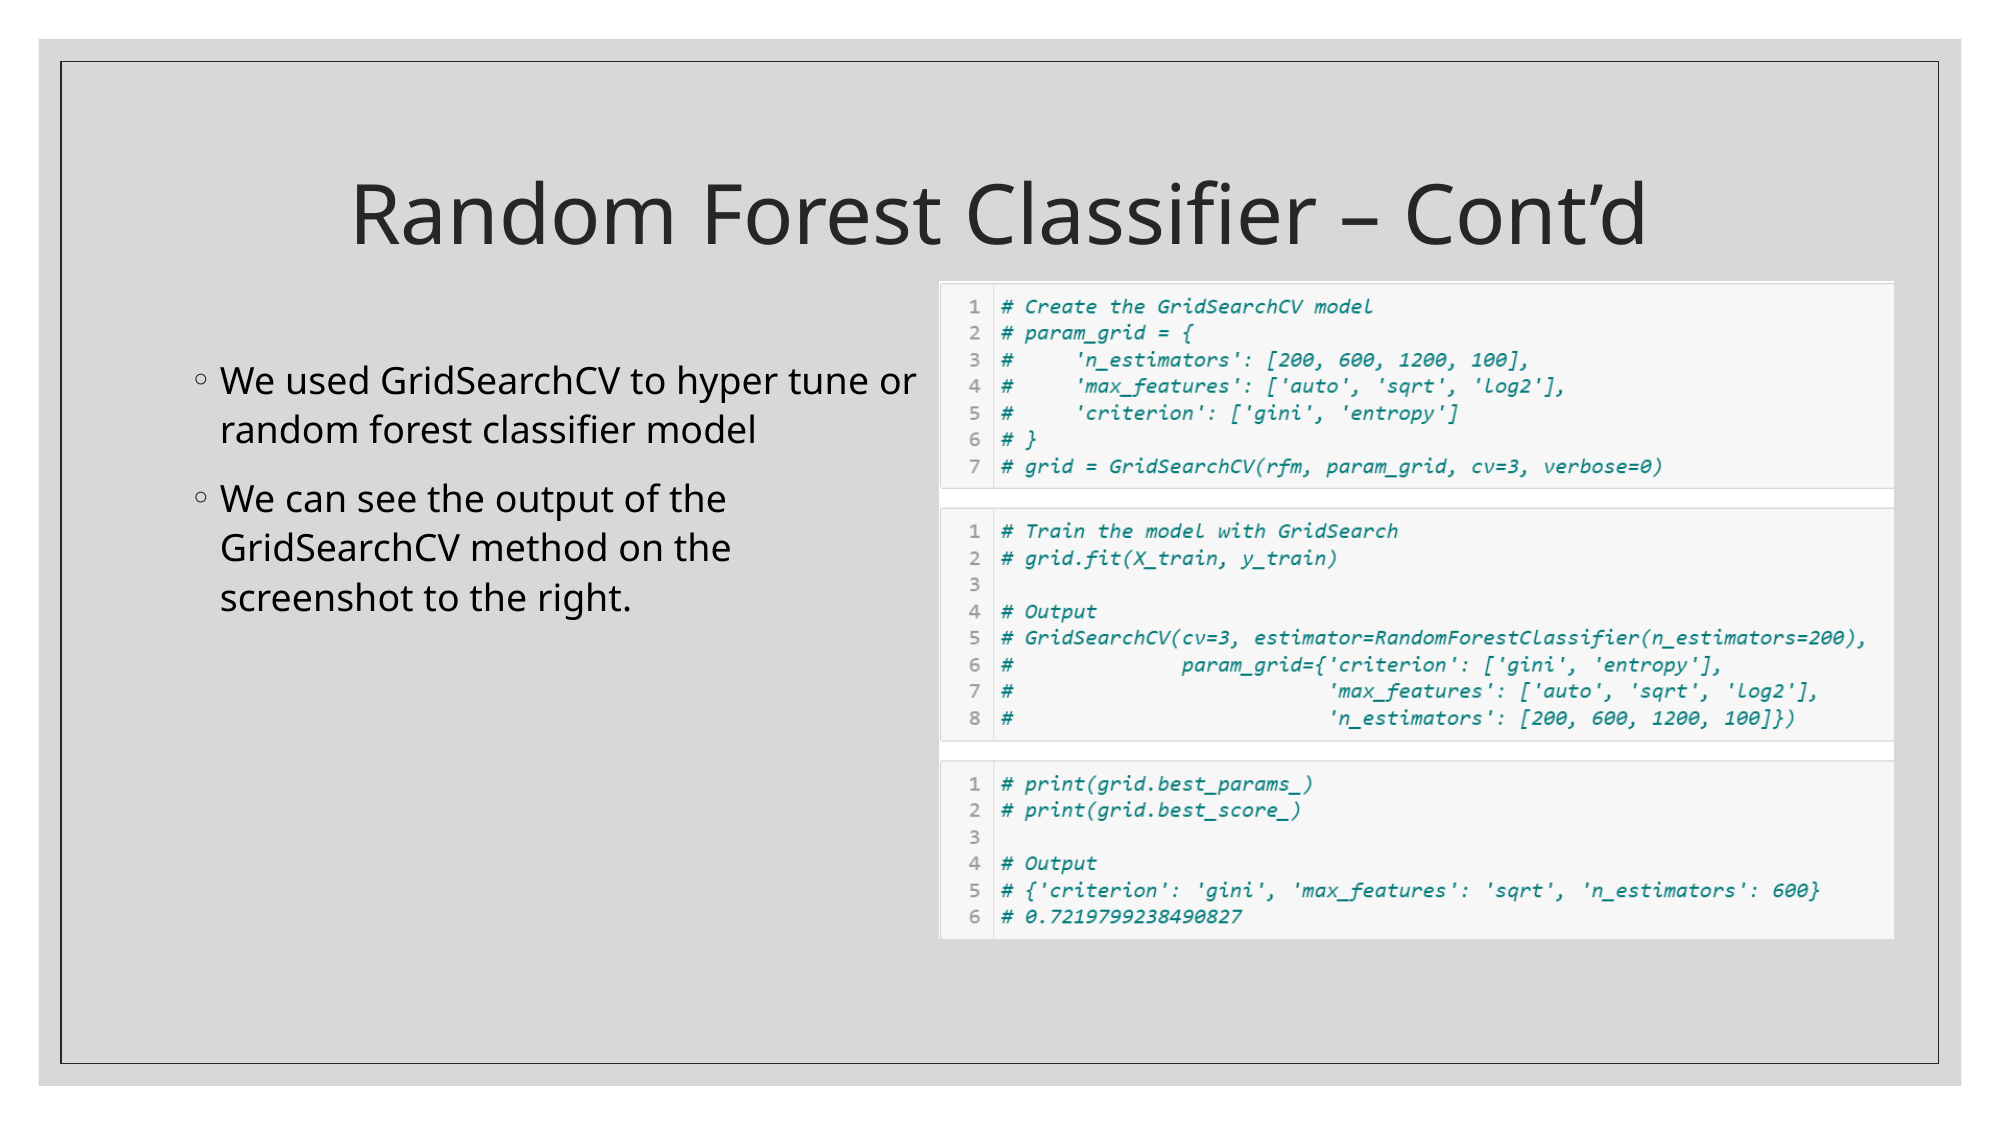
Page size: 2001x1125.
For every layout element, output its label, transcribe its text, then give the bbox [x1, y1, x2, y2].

list We used GridSearchCV to hyper tune or random forest classifier model We can see the output of the GridSearchCV method on the screenshot to the right. [174, 345, 940, 960]
picture [939, 281, 1894, 939]
title Random Forest Classifier – Cont’d [174, 105, 1825, 331]
